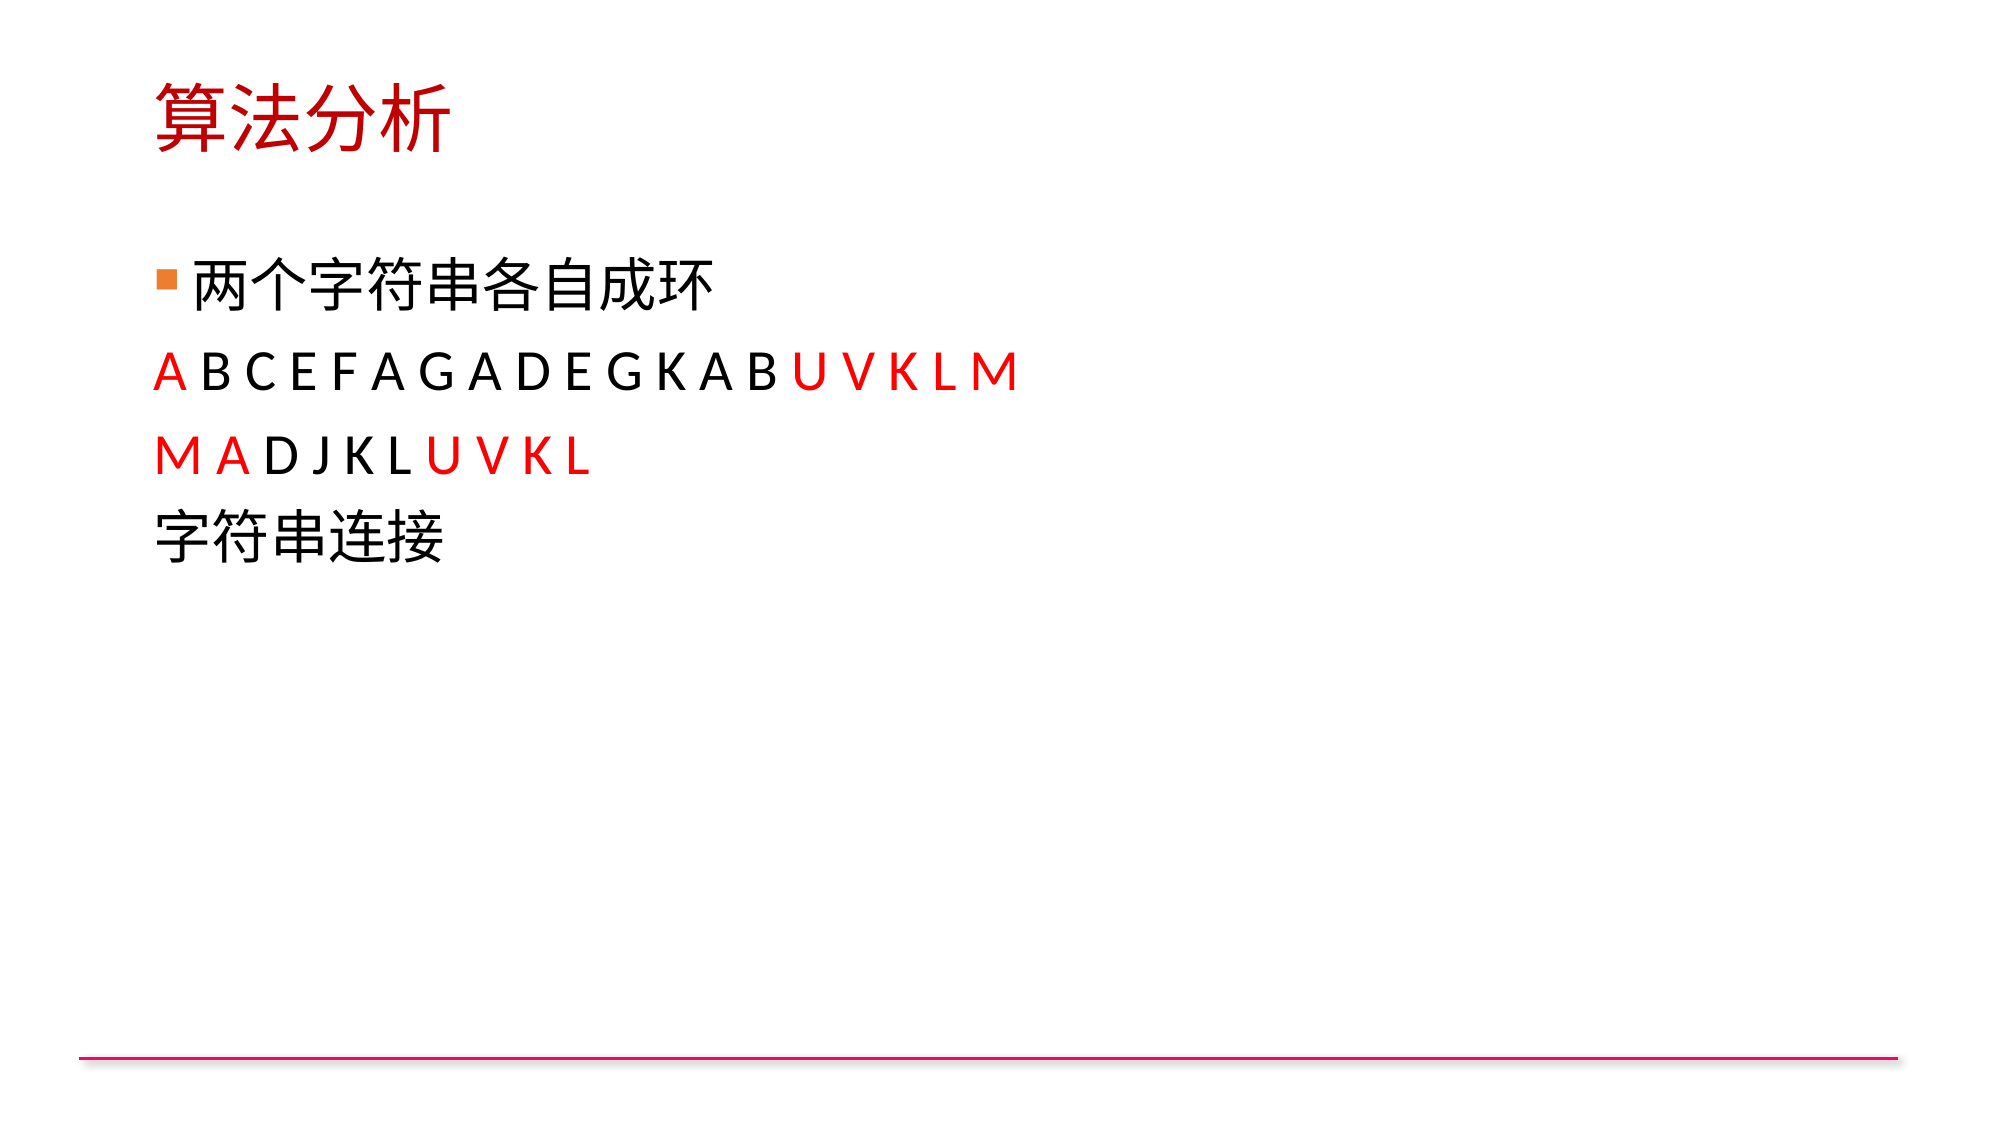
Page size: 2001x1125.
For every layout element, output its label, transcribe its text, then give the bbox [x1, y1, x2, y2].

title 算法分析 [138, 60, 1864, 185]
list 两个字符串各自成环 A B C E F A G A D E G K A B U V K L M M A D J K L U V K L 字符串连接 [138, 248, 1864, 1014]
